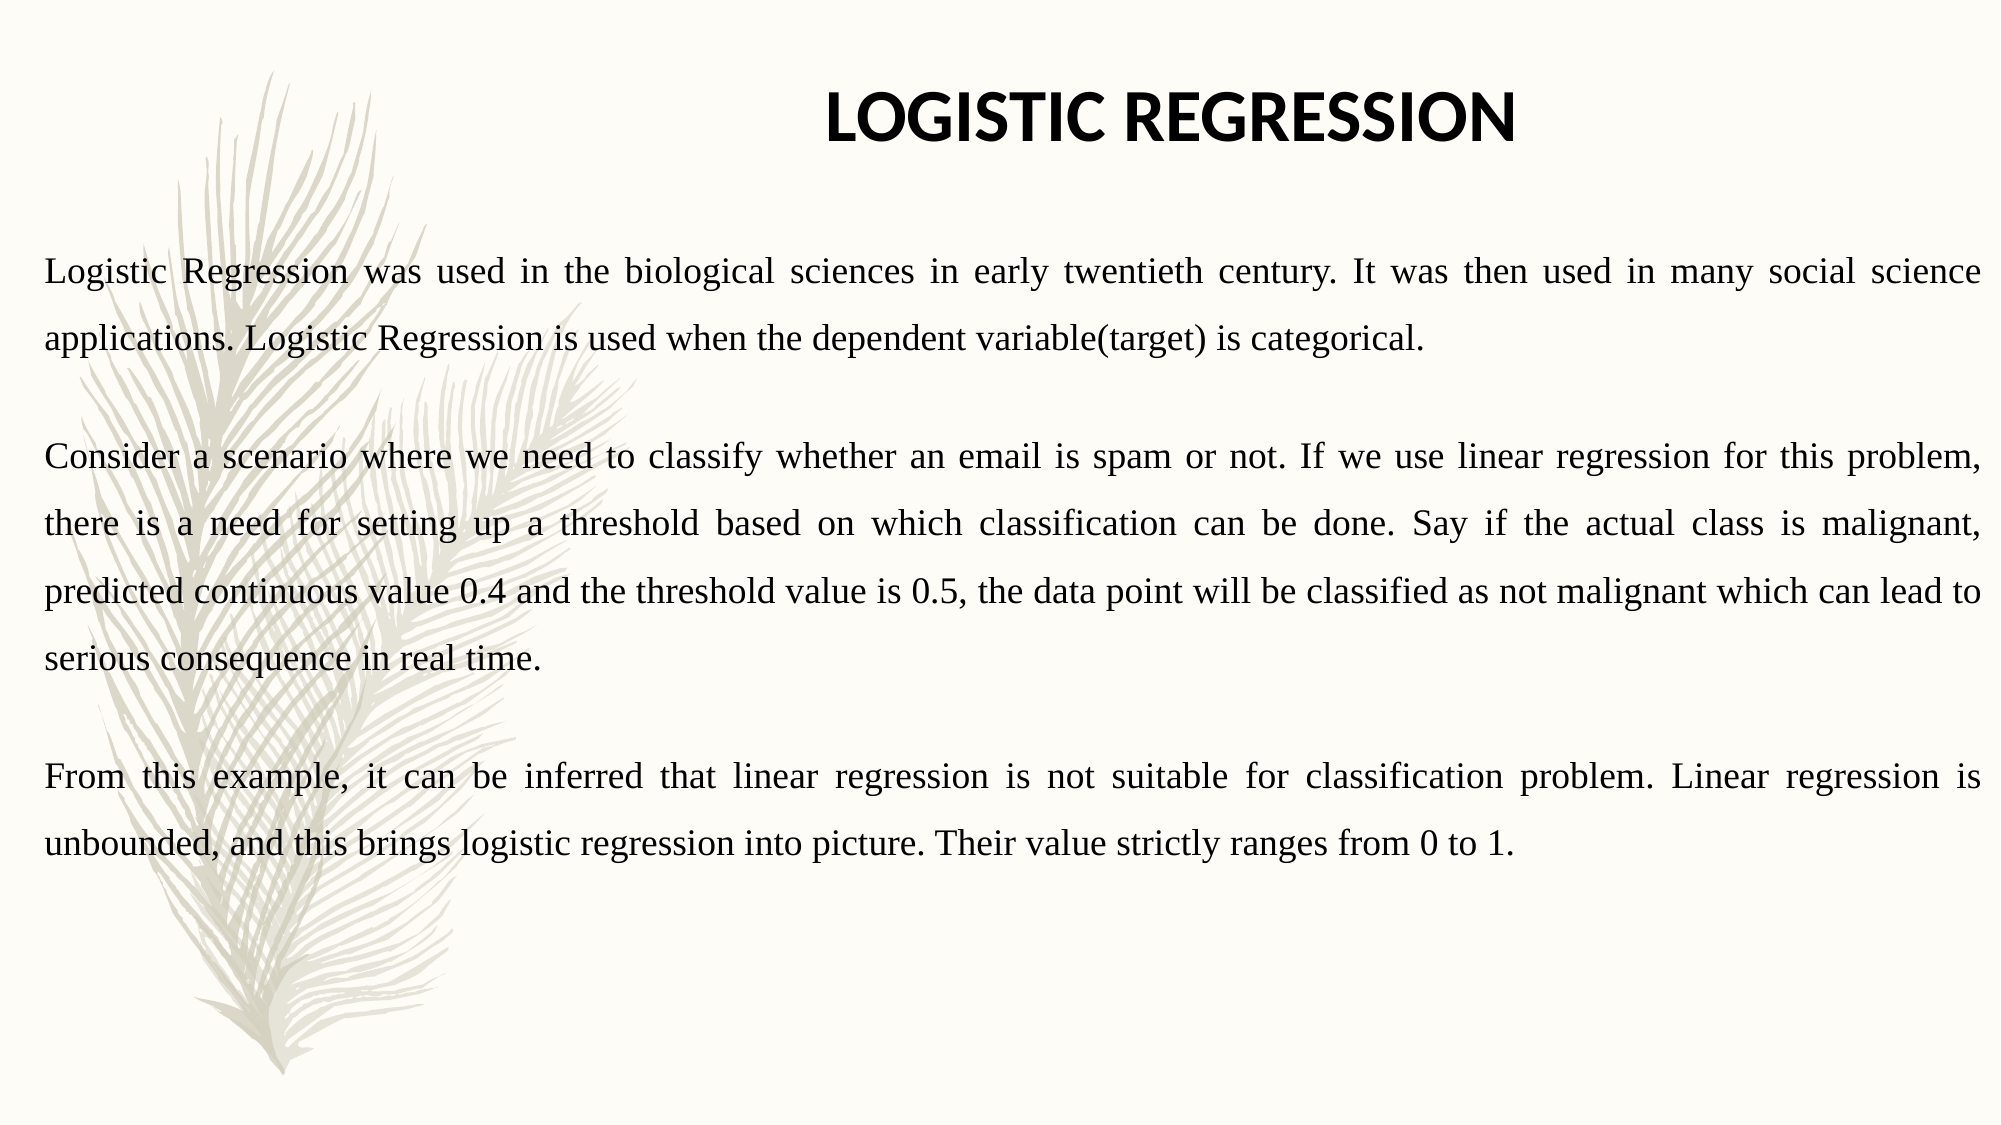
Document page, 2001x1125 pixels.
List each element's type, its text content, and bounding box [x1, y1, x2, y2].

text_box Logistic Regression was used in the biological sciences in early twentieth century. It was then used in many social science applications. Logistic Regression is used when the dependent variable(target) is categorical. Consider a scenario where we need to classify whether an email is spam or not. If we use linear regression for this problem, there is a need for setting up a threshold based on which classification can be done. Say if the actual class is malignant, predicted continuous value 0.4 and the threshold value is 0.5, the data point will be classified as not malignant which can lead to serious consequence in real time. From this example, it can be inferred that linear regression is not suitable for classification problem. Linear regression is unbounded, and this brings logistic regression into picture. Their value strictly ranges from 0 to 1. [29, 215, 2000, 869]
text_box LOGISTIC REGRESSION [807, 59, 1537, 166]
